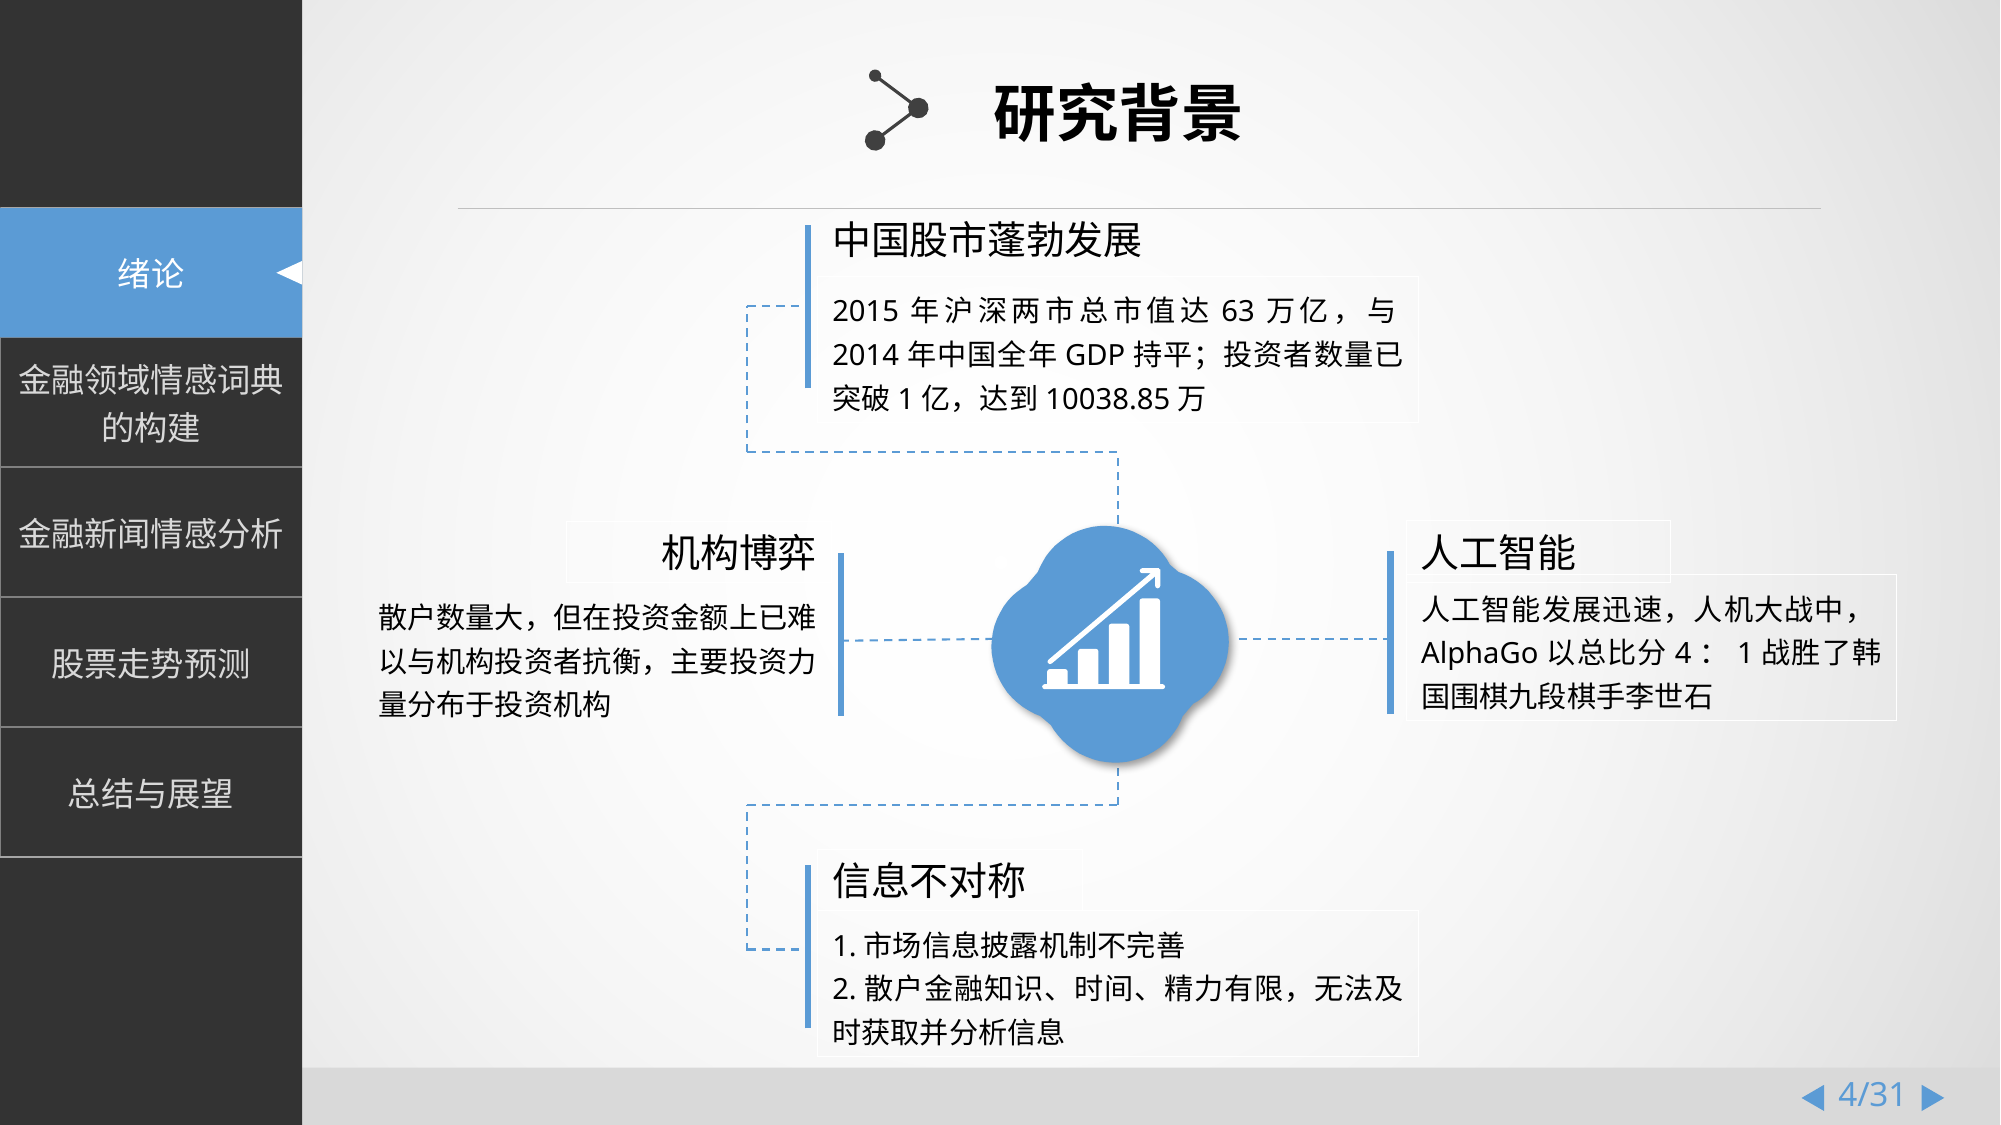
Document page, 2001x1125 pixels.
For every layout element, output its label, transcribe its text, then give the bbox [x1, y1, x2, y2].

text_box 人工智能 [1406, 520, 1671, 583]
text_box 1.市场信息披露机制不完善 2.散户金融知识、时间、精力有限，无法及时获取并分析信息 [817, 910, 1419, 1057]
text_box 散户数量大，但在投资金额上已难以与机构投资者抗衡，主要投资力量分布于投资机构 [363, 583, 859, 730]
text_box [875, 75, 919, 141]
text_box 人工智能发展迅速，人机大战中，AlphaGo以总比分4：1战胜了韩国围棋九段棋手李世石 [1406, 574, 1897, 721]
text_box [1042, 568, 1166, 690]
text_box 机构博弈 [566, 521, 832, 583]
text_box 研究背景 [978, 66, 1259, 157]
text_box [993, 528, 1227, 754]
text_box 中国股市蓬勃发展 [817, 208, 1219, 270]
text_box 信息不对称 [817, 849, 1083, 911]
text_box [1087, 755, 1143, 761]
text_box 2015年沪深两市总市值达63万亿，与2014年中国全年GDP持平；投资者数量已突破1亿，达到10038.85万 [817, 276, 1419, 423]
